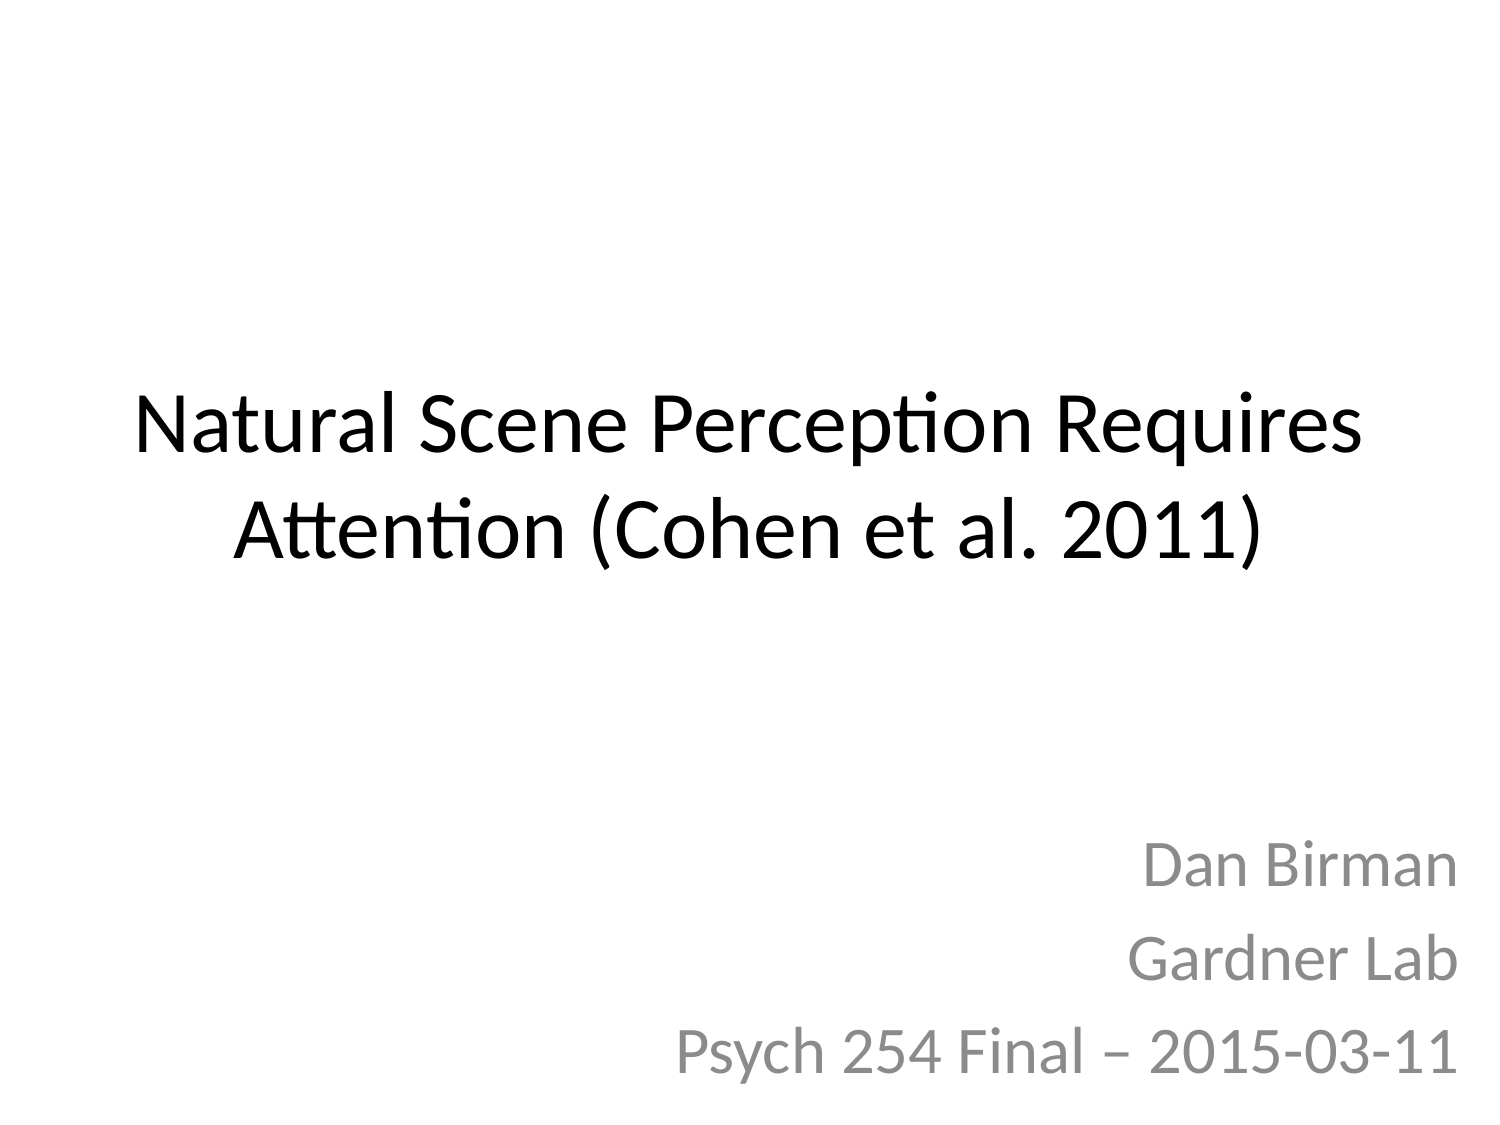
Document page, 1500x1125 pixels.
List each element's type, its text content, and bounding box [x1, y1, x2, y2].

title Natural Scene Perception Requires Attention (Cohen et al. 2011) [112, 349, 1388, 591]
subtitle Dan Birman Gardner Lab Psych 254 Final – 2015-03-11 [425, 812, 1475, 1100]
